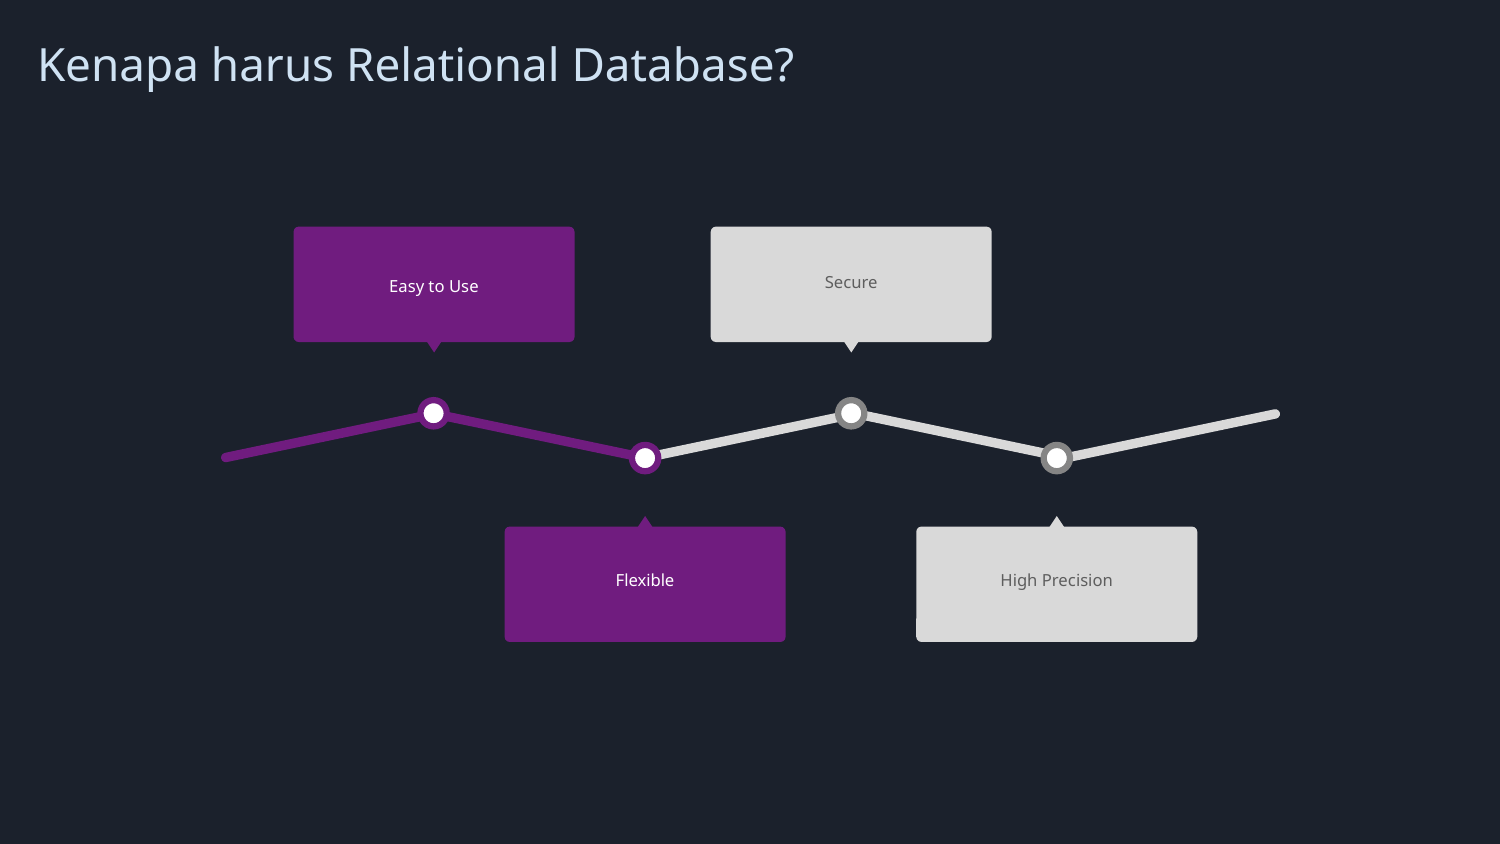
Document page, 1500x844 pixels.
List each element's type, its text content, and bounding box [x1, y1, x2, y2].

text_box [1137, 409, 1280, 438]
text_box [221, 438, 333, 463]
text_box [293, 226, 575, 432]
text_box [916, 439, 1198, 643]
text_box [504, 439, 786, 643]
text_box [710, 226, 992, 427]
text_box Kenapa harus Relational Database? [22, 20, 1084, 106]
